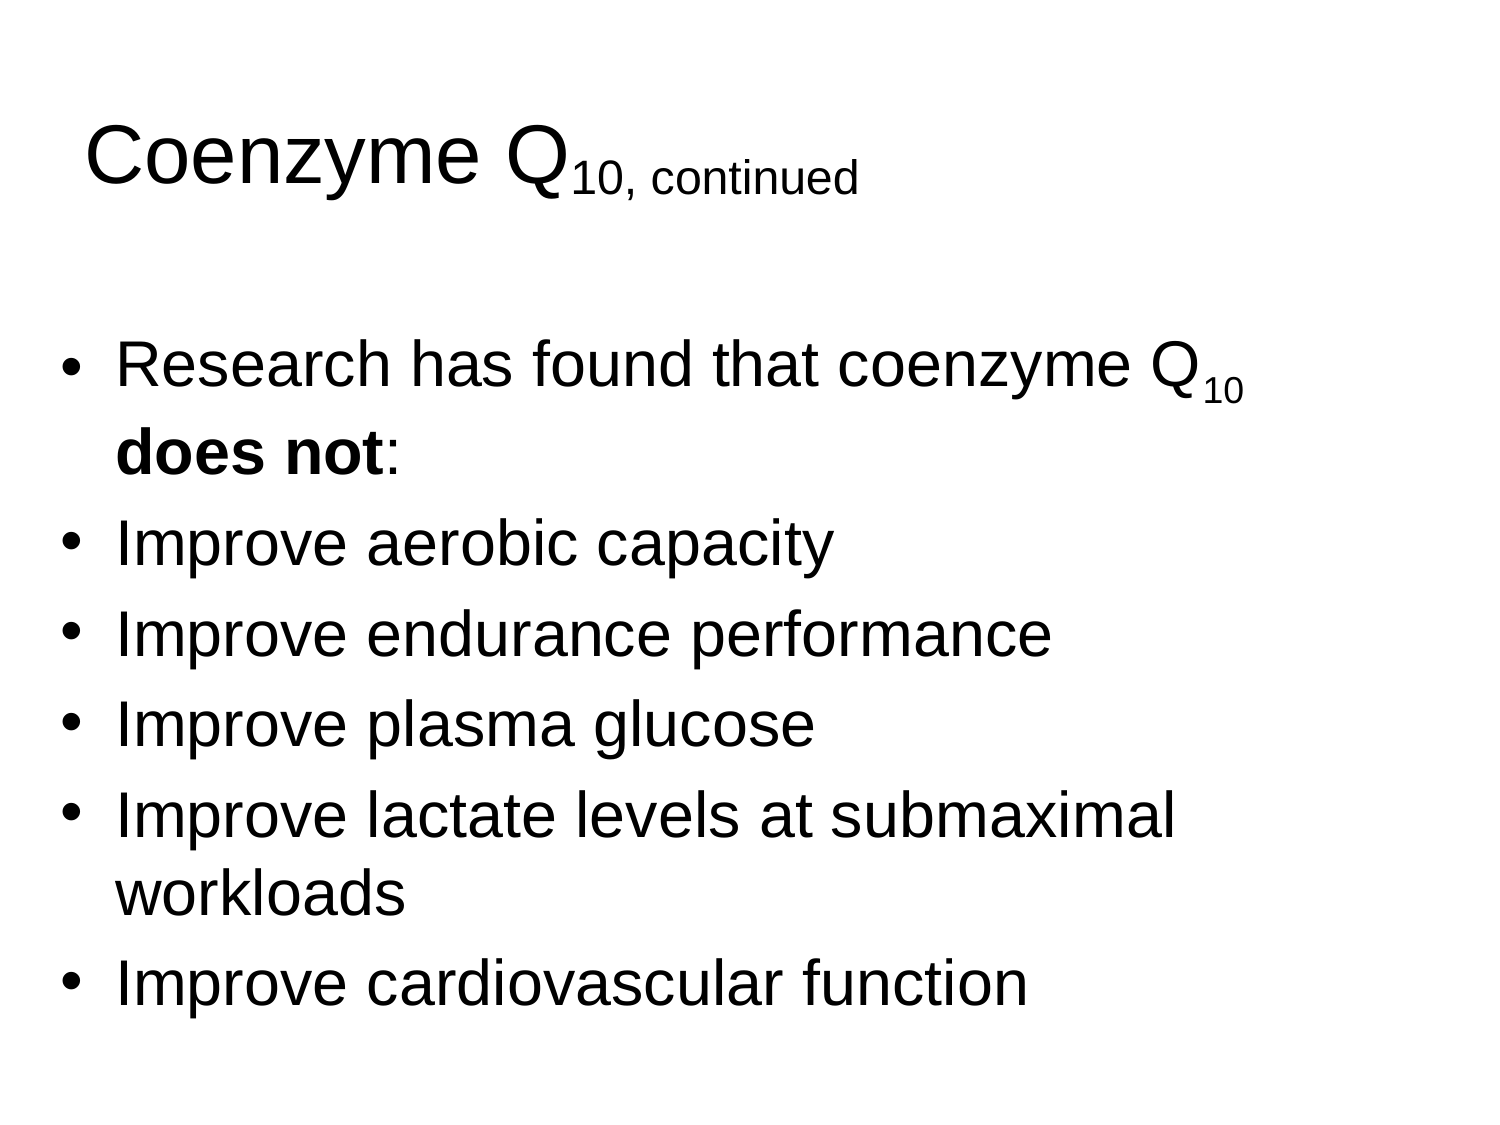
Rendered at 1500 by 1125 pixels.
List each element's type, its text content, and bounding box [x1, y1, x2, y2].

title Coenzyme Q10, continued [0, 75, 1133, 230]
list Research has found that coenzyme Q10 does not: Improve aerobic capacity Improve endurance performance Improve plasma glucose Improve lactate levels at submaximal workloads Improve cardiovascular function [45, 314, 1340, 1029]
